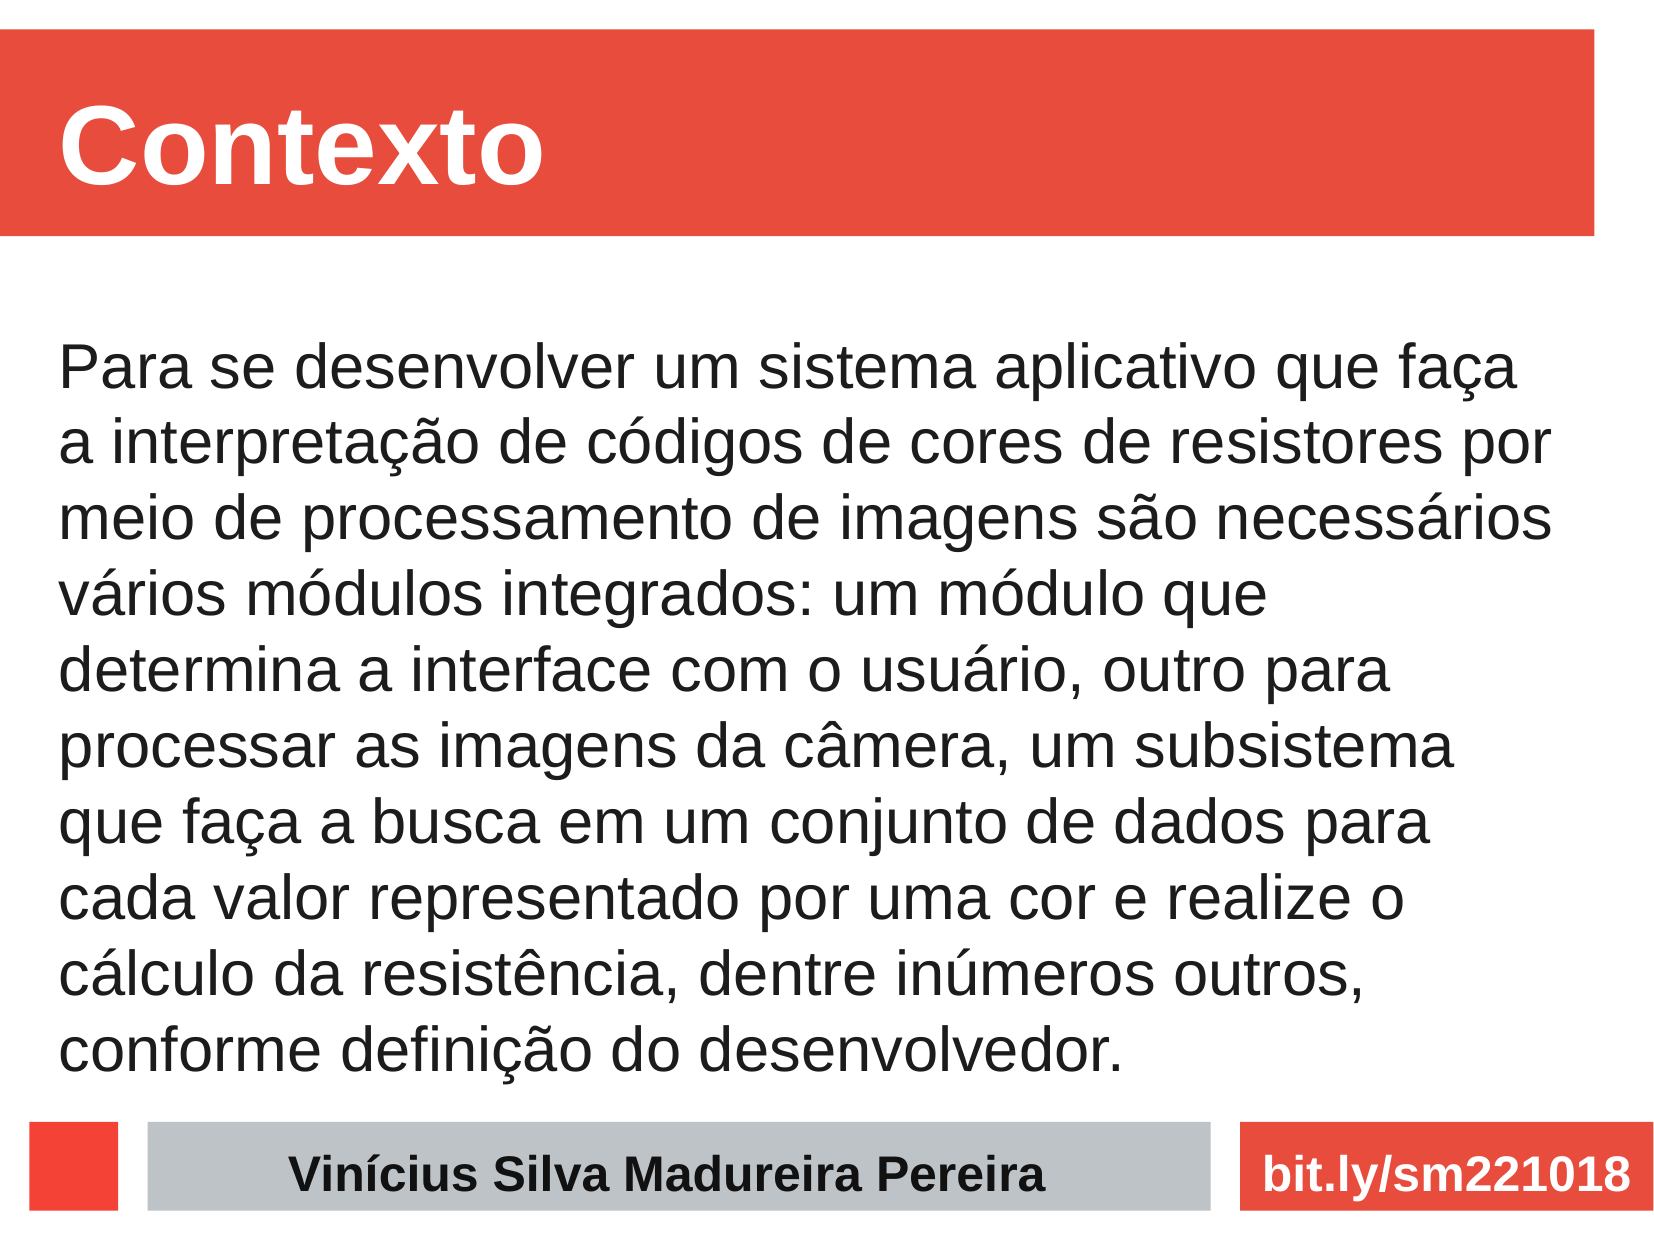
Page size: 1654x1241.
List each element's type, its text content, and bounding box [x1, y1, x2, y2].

text_box bit.ly/sm221018 [1247, 1133, 1647, 1209]
title Contexto [59, 59, 1595, 207]
text_box Vinícius Silva Madureira Pereira [273, 1133, 1062, 1209]
list Para se desenvolver um sistema aplicativo que faça a interpretação de códigos de cores de resistores por meio de processamento de imagens são necessários vários módulos integrados: um módulo que determina a interface com o usuário, outro para processar as imagens da câmera, um subsistema que faça a busca em um conjunto de dados para cada valor representado por uma cor e realize o cálculo da resistência, dentre inúmeros outros, conforme definição do desenvolvedor. [59, 324, 1565, 1093]
